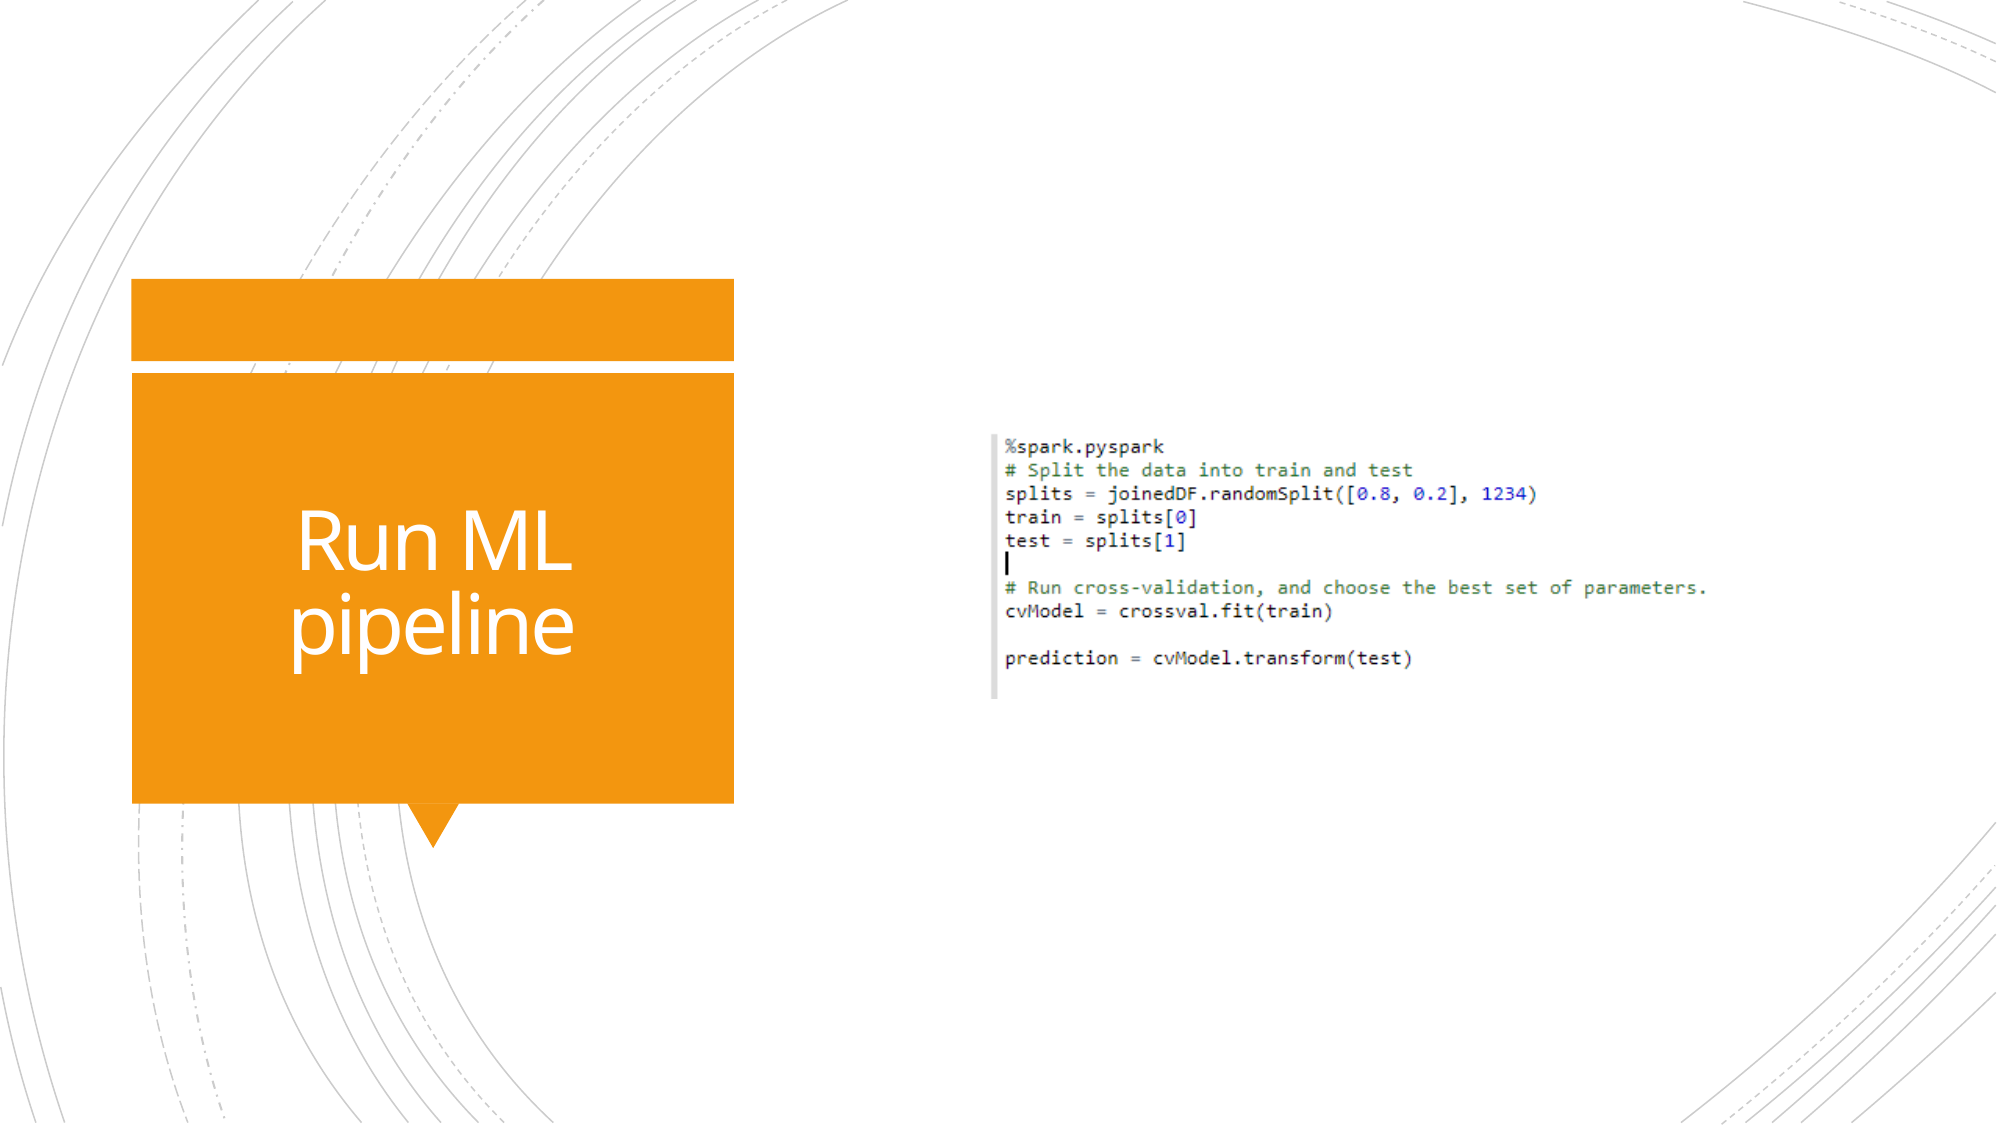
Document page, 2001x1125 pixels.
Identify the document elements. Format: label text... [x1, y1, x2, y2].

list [967, 425, 1742, 700]
title Run ML pipeline [145, 385, 720, 789]
